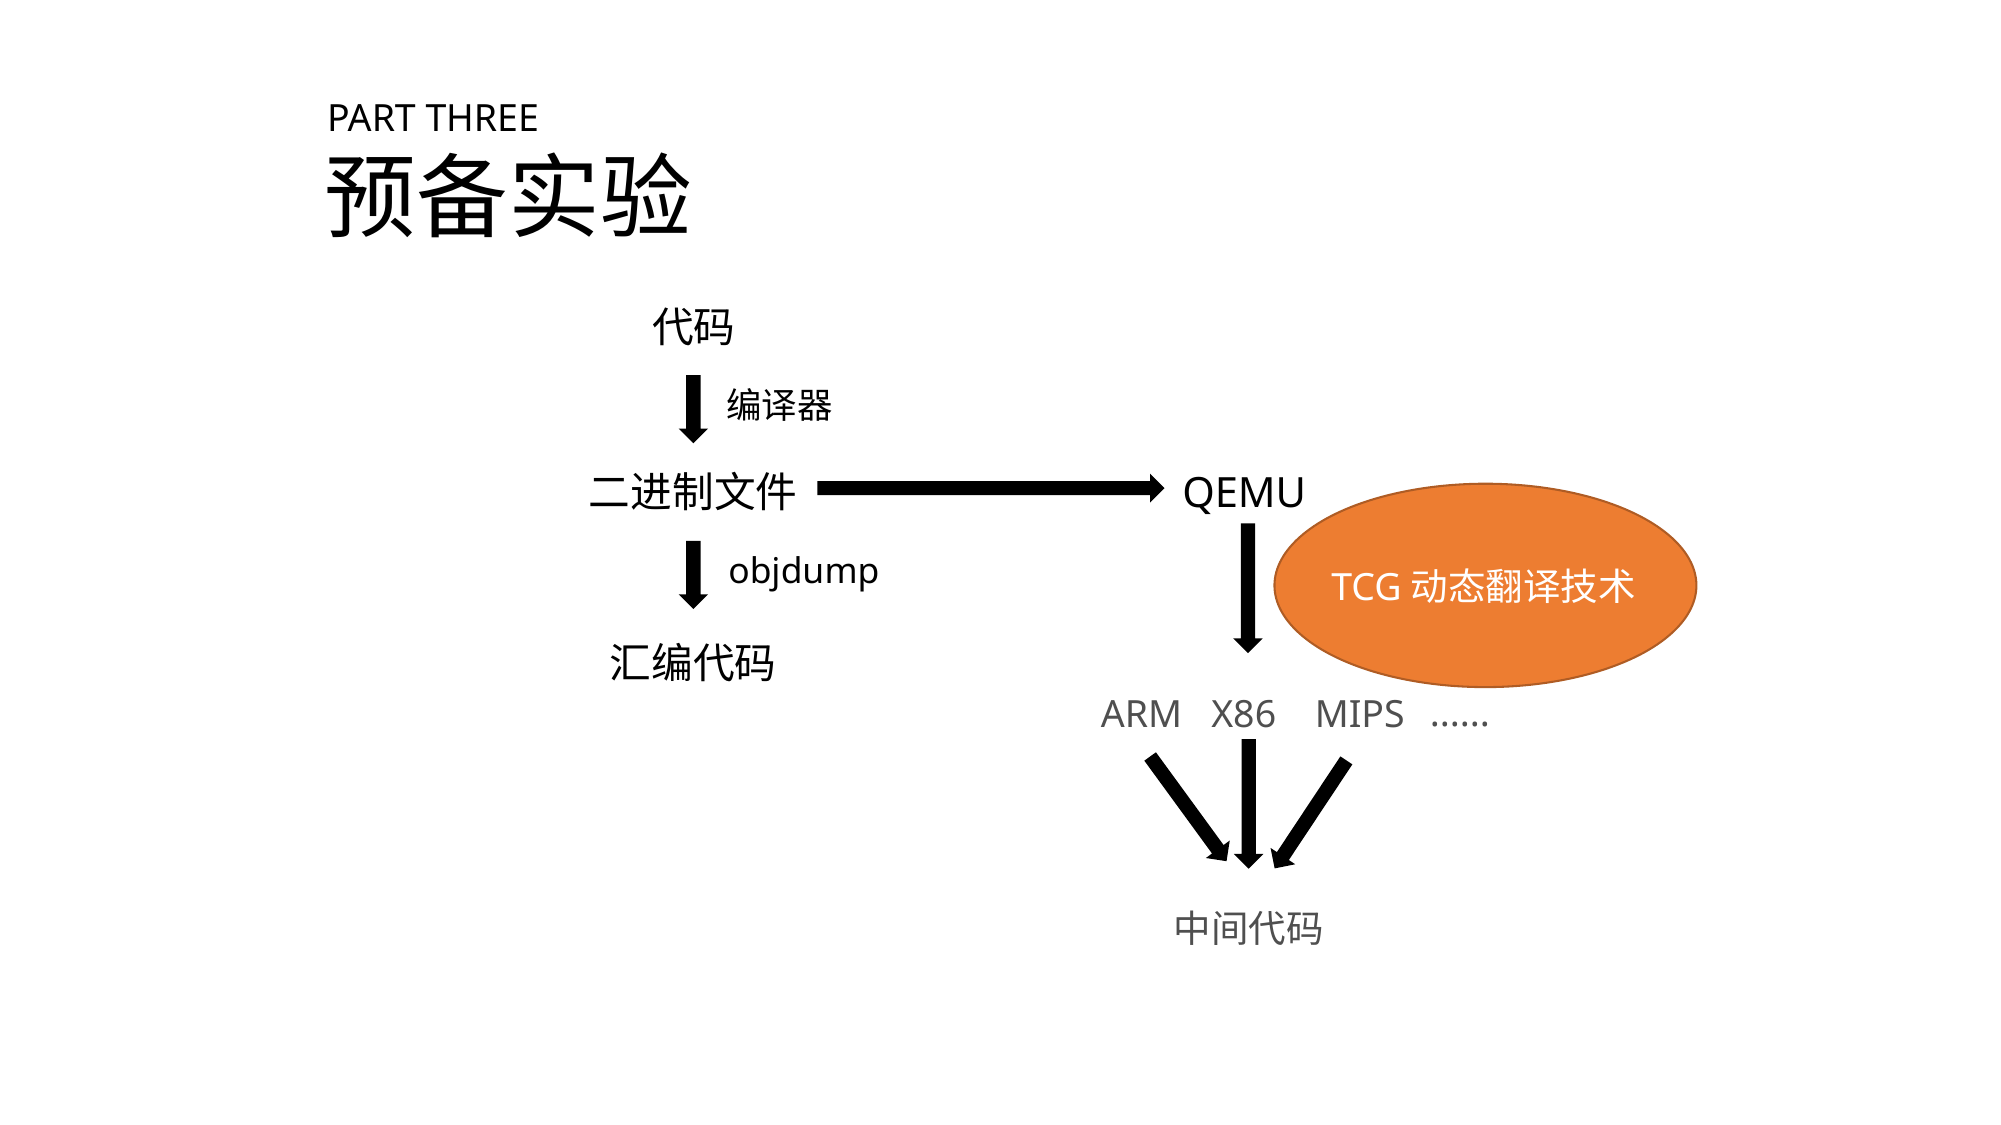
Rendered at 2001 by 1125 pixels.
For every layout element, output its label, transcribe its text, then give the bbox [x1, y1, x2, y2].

text_box ARM [1086, 682, 1196, 743]
text_box TCG动态翻译技术 [1316, 555, 1651, 615]
text_box [678, 540, 709, 610]
text_box [817, 473, 1165, 503]
text_box QEMU [1167, 458, 1322, 524]
text_box [1270, 756, 1353, 869]
text_box [678, 375, 709, 444]
text_box MIPS [1299, 682, 1420, 743]
text_box [1233, 739, 1264, 869]
text_box 二进制文件 [574, 458, 813, 524]
text_box [1273, 482, 1698, 688]
text_box 代码 [637, 293, 751, 359]
text_box 编译器 [711, 375, 848, 433]
text_box 中间代码 [1158, 897, 1339, 958]
text_box PART THREE 预备实验 [292, 86, 707, 257]
text_box ...... [1414, 682, 1505, 742]
text_box 汇编代码 [594, 629, 792, 694]
text_box [1233, 523, 1263, 654]
text_box X86 [1196, 682, 1292, 743]
text_box [1144, 752, 1230, 862]
text_box objdump [713, 541, 895, 599]
